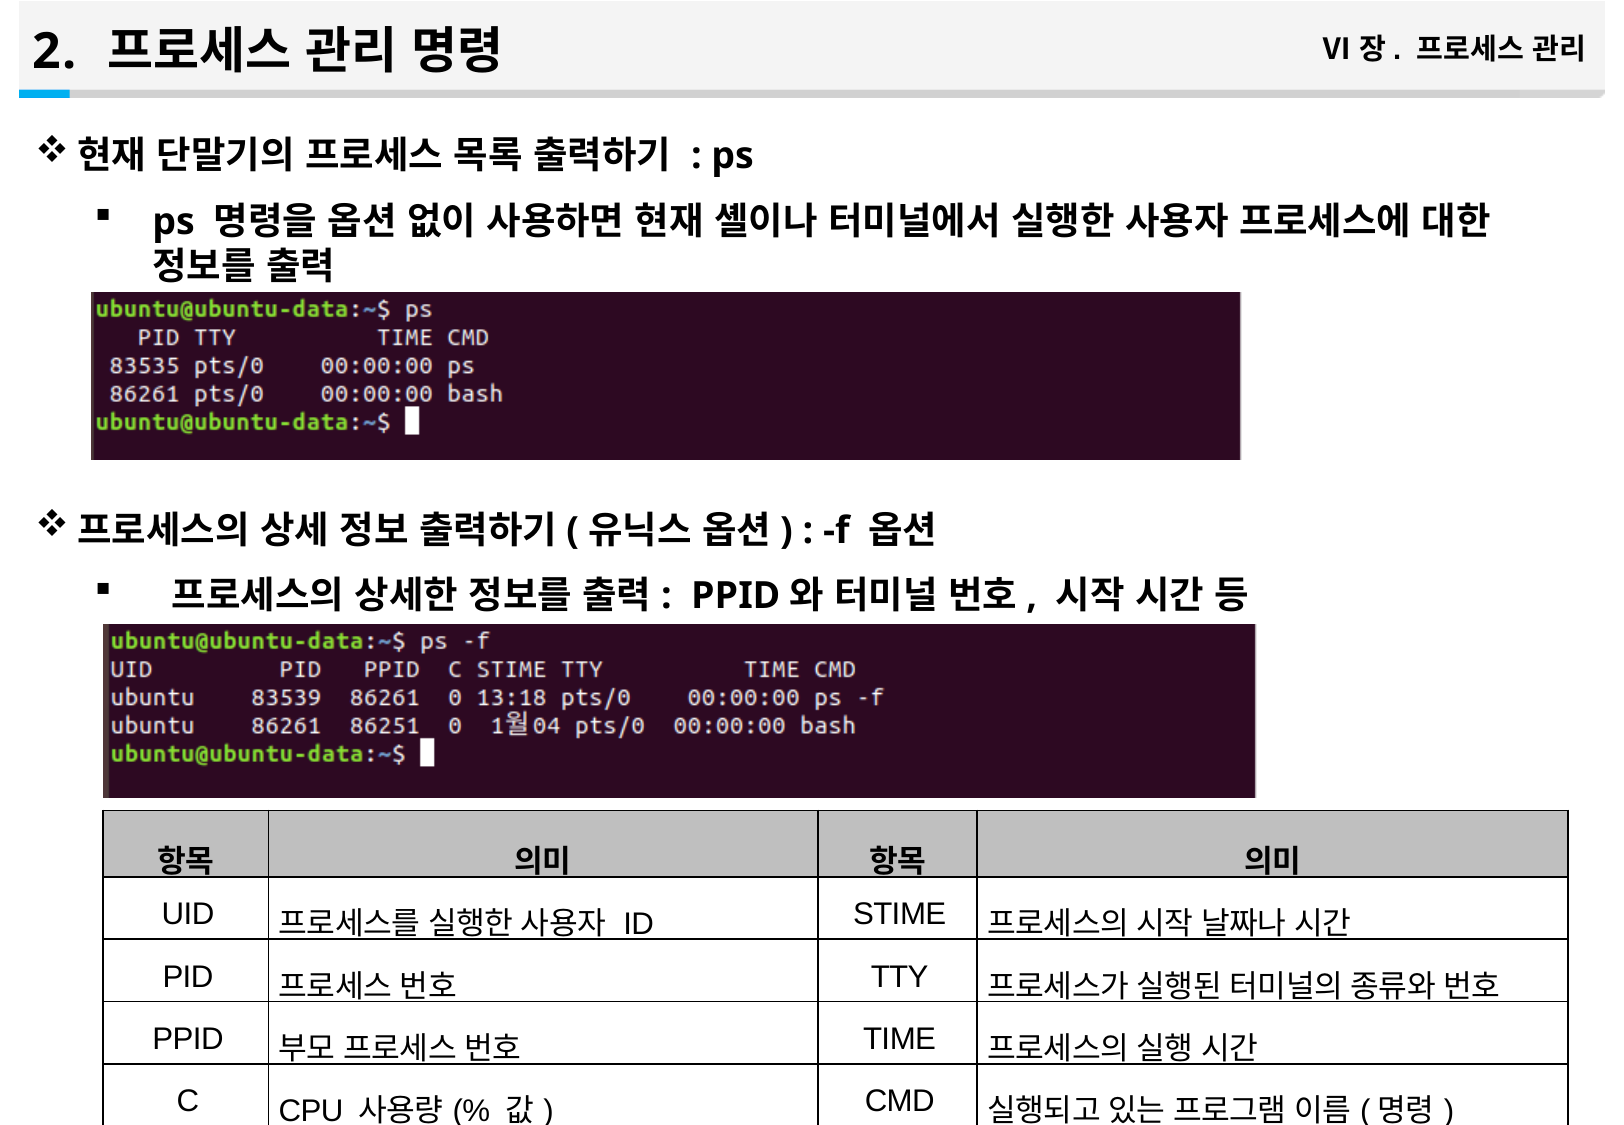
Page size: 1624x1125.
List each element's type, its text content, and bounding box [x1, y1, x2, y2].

table_cell 프로세스를 실행한 사용자 ID [269, 878, 817, 938]
table_cell PID [104, 940, 268, 1001]
table_cell PPID [104, 1002, 268, 1063]
picture [102, 624, 1257, 799]
picture [19, 1, 1605, 98]
list 프로세스 관리 명령 [17, 11, 1167, 85]
table_header 항목 [104, 811, 268, 876]
text_box 현재 단말기의 프로세스 목록 출력하기 : ps ps 명령을 옵션 없이 사용하면 현재 셸이나 터미널에서 실행한 사용자 프로세스에 대한 정보를 출력 프로세스의 상세 정보 출력하기(유닉스 옵션) : -f 옵션 프로세스의 상세한 정보를 출력: PPID와 터미널 번호, 시작 시간 등 [20, 123, 1602, 624]
table_cell CMD [819, 1065, 976, 1125]
table_cell 실행되고 있는 프로그램 이름(명령) [978, 1065, 1567, 1125]
table_cell 프로세스가 실행된 터미널의 종류와 번호 [978, 940, 1567, 1001]
table_cell TTY [819, 940, 976, 1001]
table_header 항목 [819, 811, 976, 876]
table_header 의미 [269, 811, 817, 876]
text_box Ⅵ장. 프로세스 관리 [1307, 22, 1602, 73]
table_cell UID [104, 878, 268, 938]
table_cell CPU 사용량(% 값) [269, 1065, 817, 1125]
table_cell 프로세스의 시작 날짜나 시간 [978, 878, 1567, 938]
table_cell 부모 프로세스 번호 [269, 1002, 817, 1063]
table_cell 프로세스 번호 [269, 940, 817, 1001]
table_cell TIME [819, 1002, 976, 1063]
table_header 의미 [978, 811, 1567, 876]
table_cell C [104, 1065, 268, 1125]
table_cell STIME [819, 878, 976, 938]
table_cell 프로세스의 실행 시간 [978, 1002, 1567, 1063]
picture [91, 292, 1242, 461]
